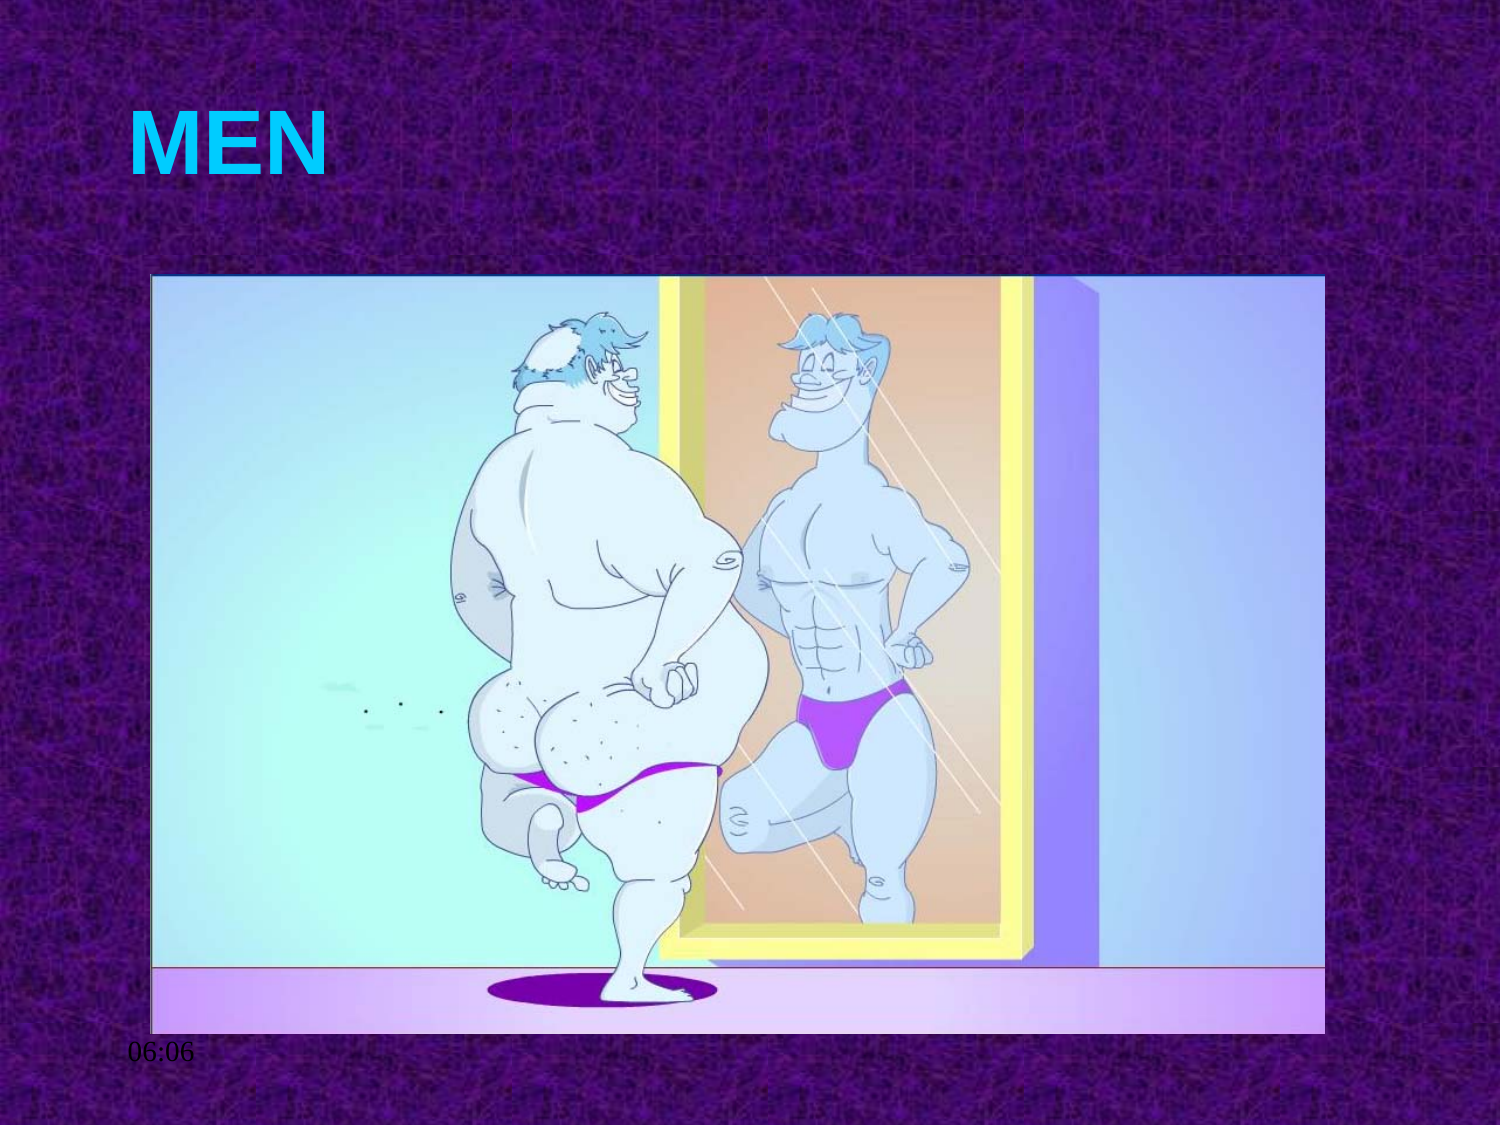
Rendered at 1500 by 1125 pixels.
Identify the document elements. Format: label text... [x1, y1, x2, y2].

picture [0, 0, 1500, 1125]
title MEN [112, 62, 1388, 213]
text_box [149, 274, 1325, 1034]
text_box 16:35 [112, 1024, 425, 1100]
